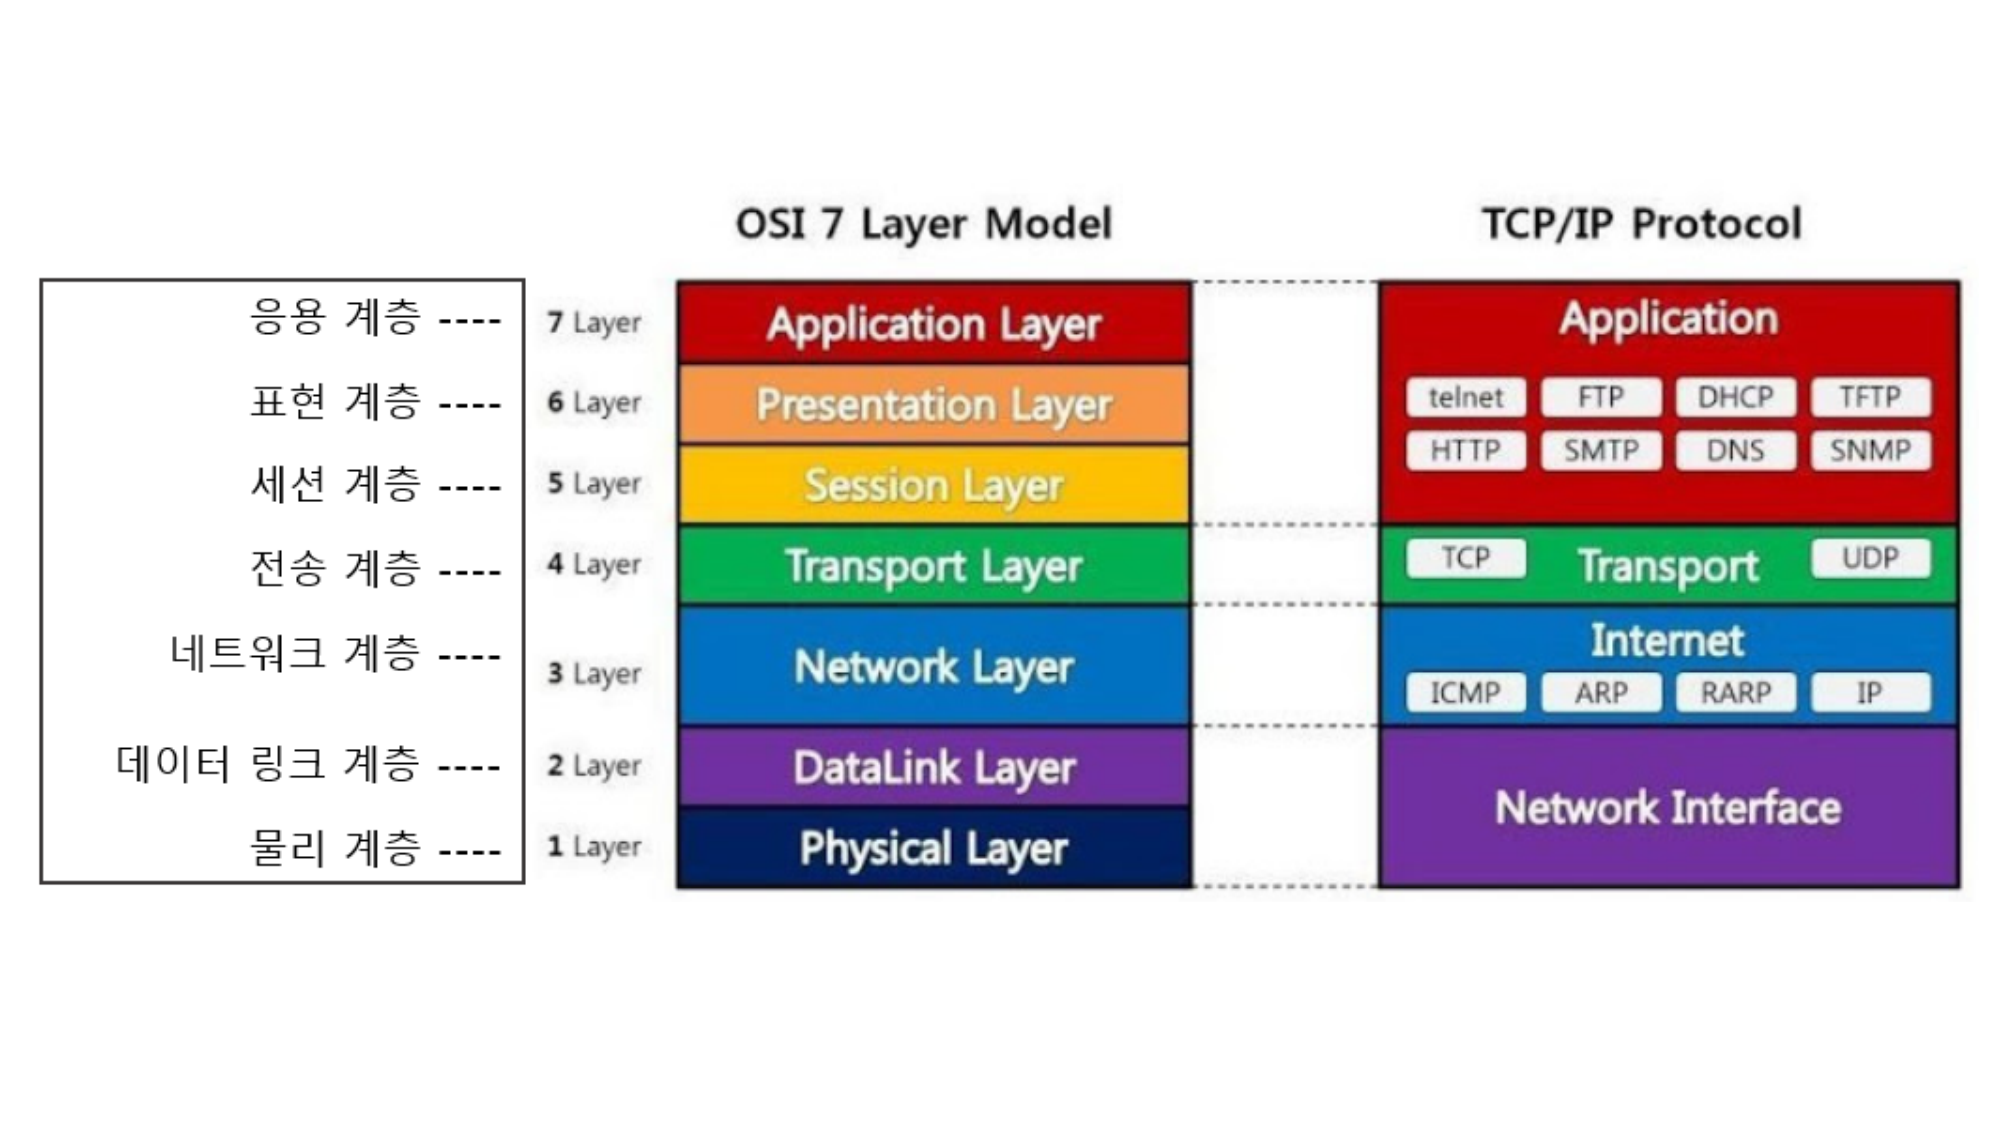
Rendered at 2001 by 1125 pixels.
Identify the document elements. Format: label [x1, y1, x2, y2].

picture [21, 179, 1979, 902]
